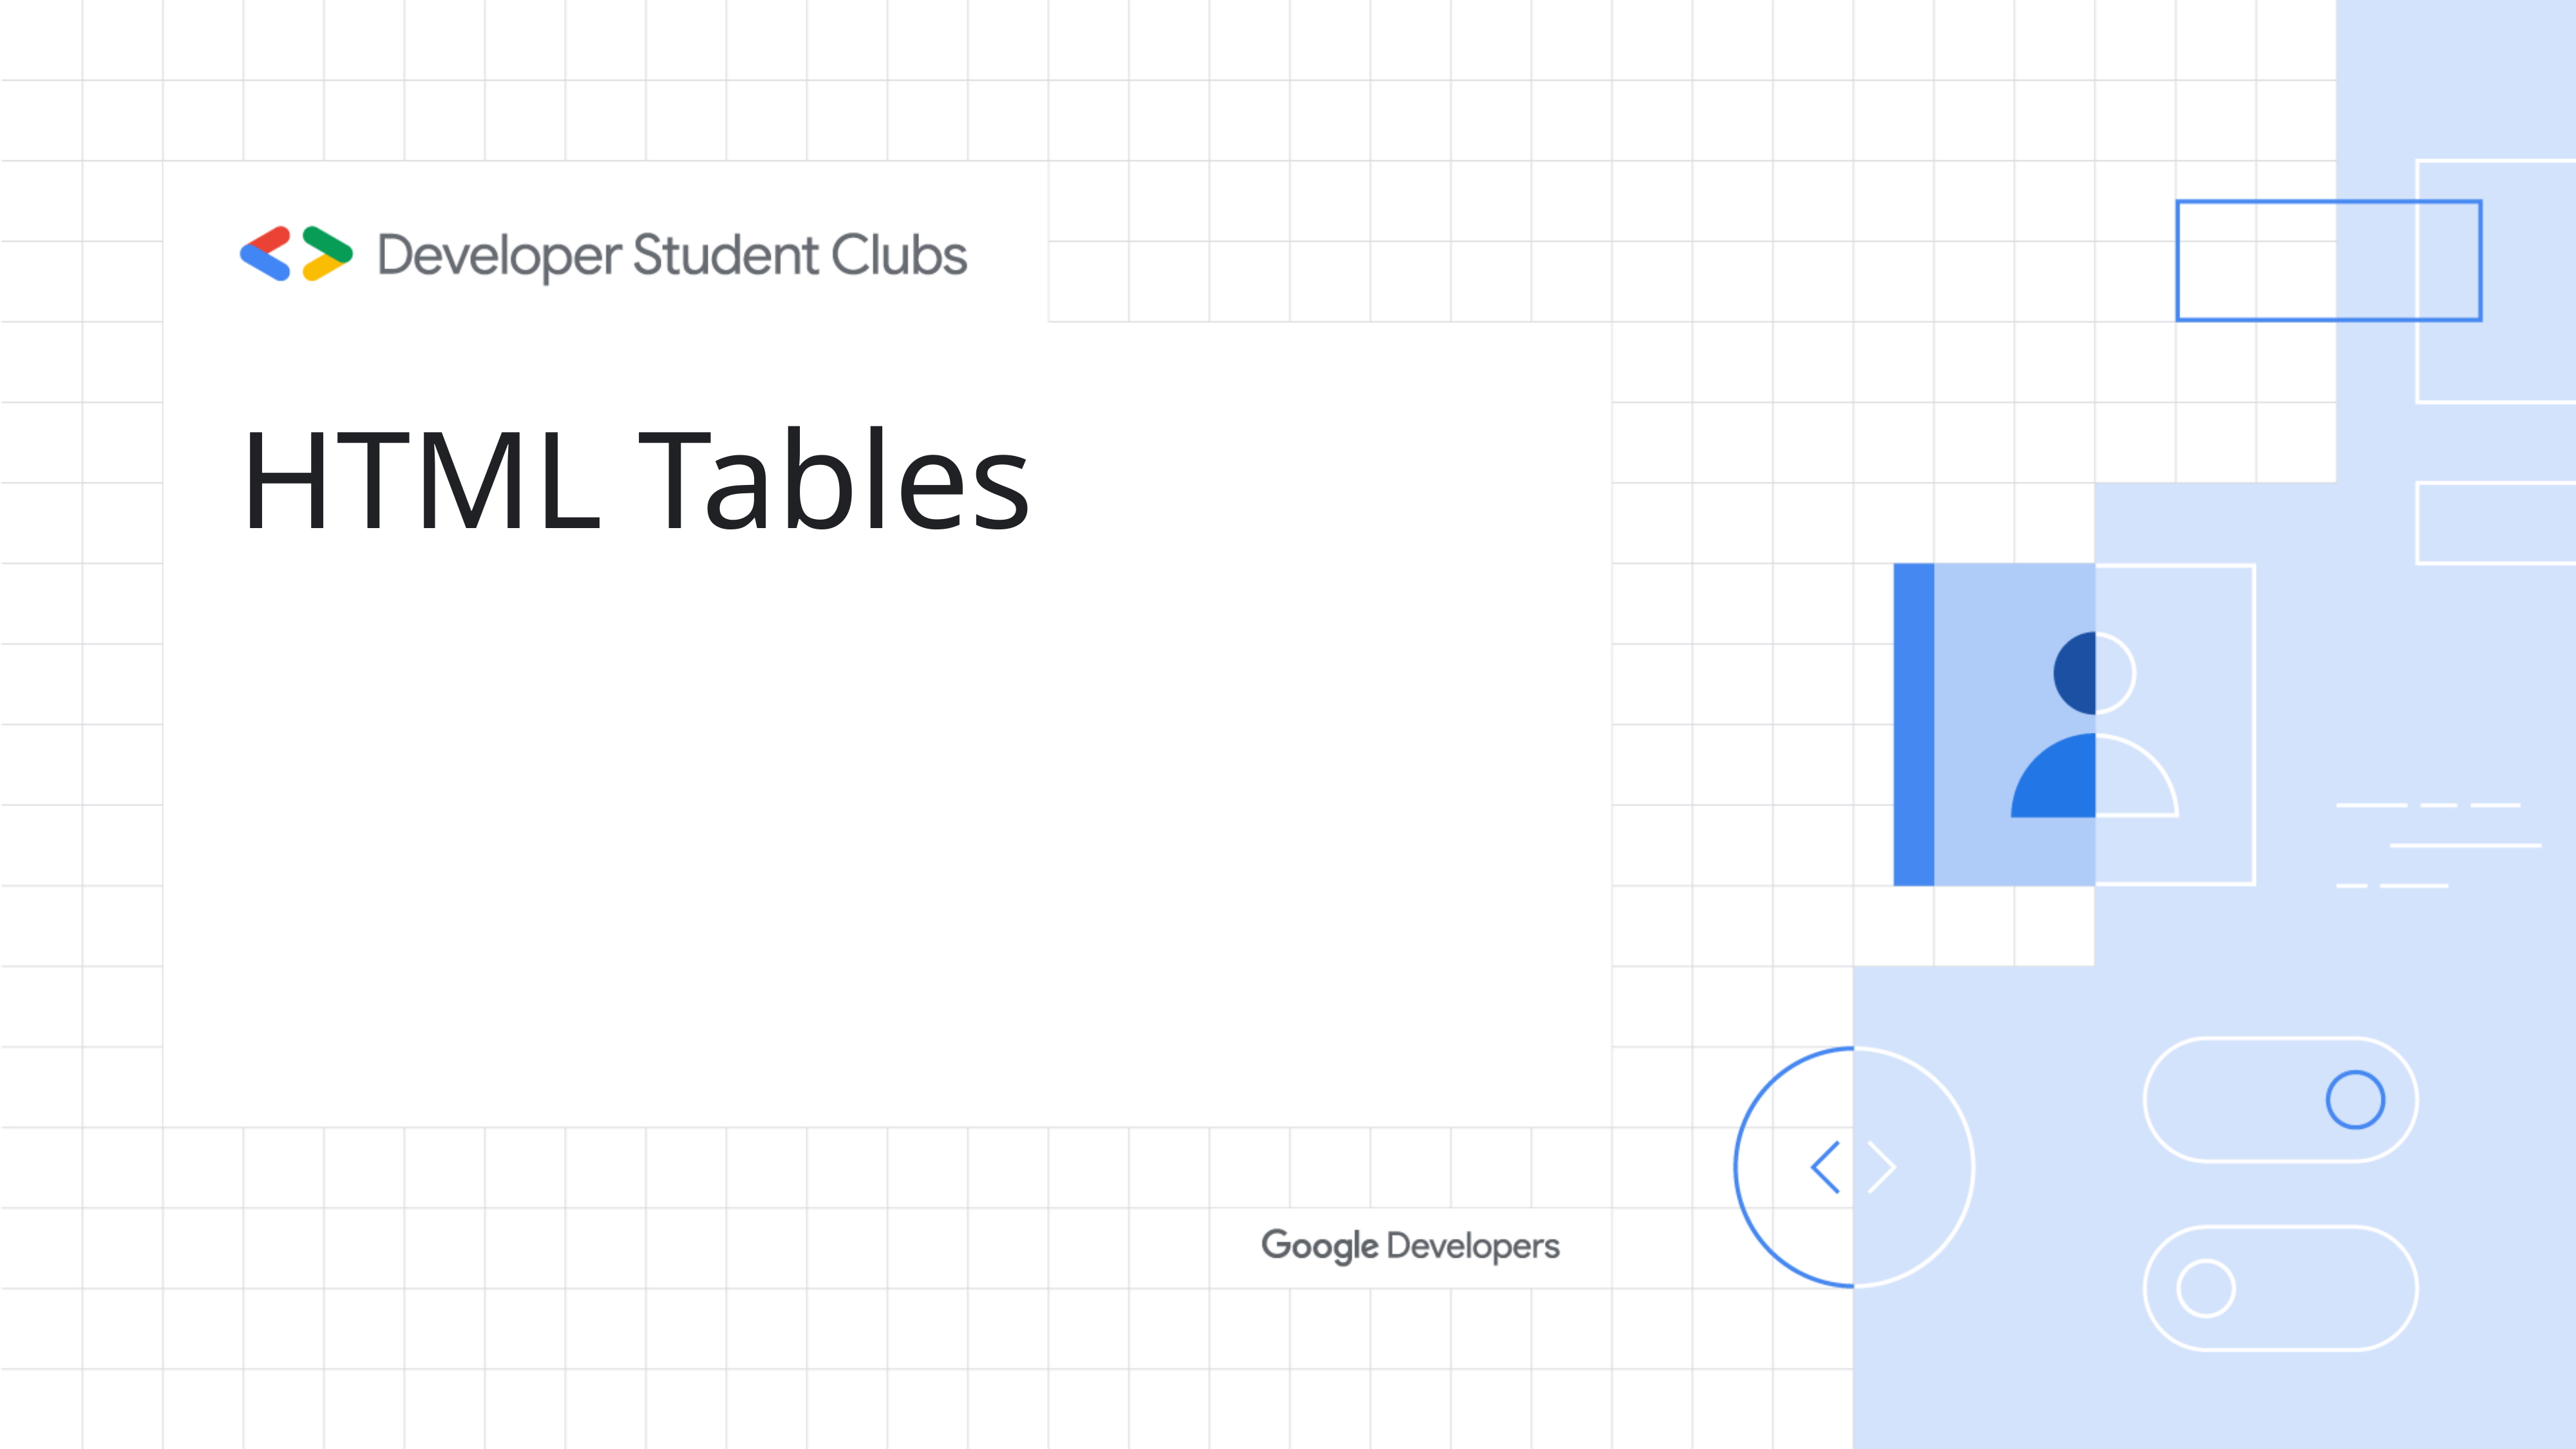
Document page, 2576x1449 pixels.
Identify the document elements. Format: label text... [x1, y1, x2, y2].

picture [0, 0, 2576, 1449]
title HTML Tables [227, 384, 1610, 749]
